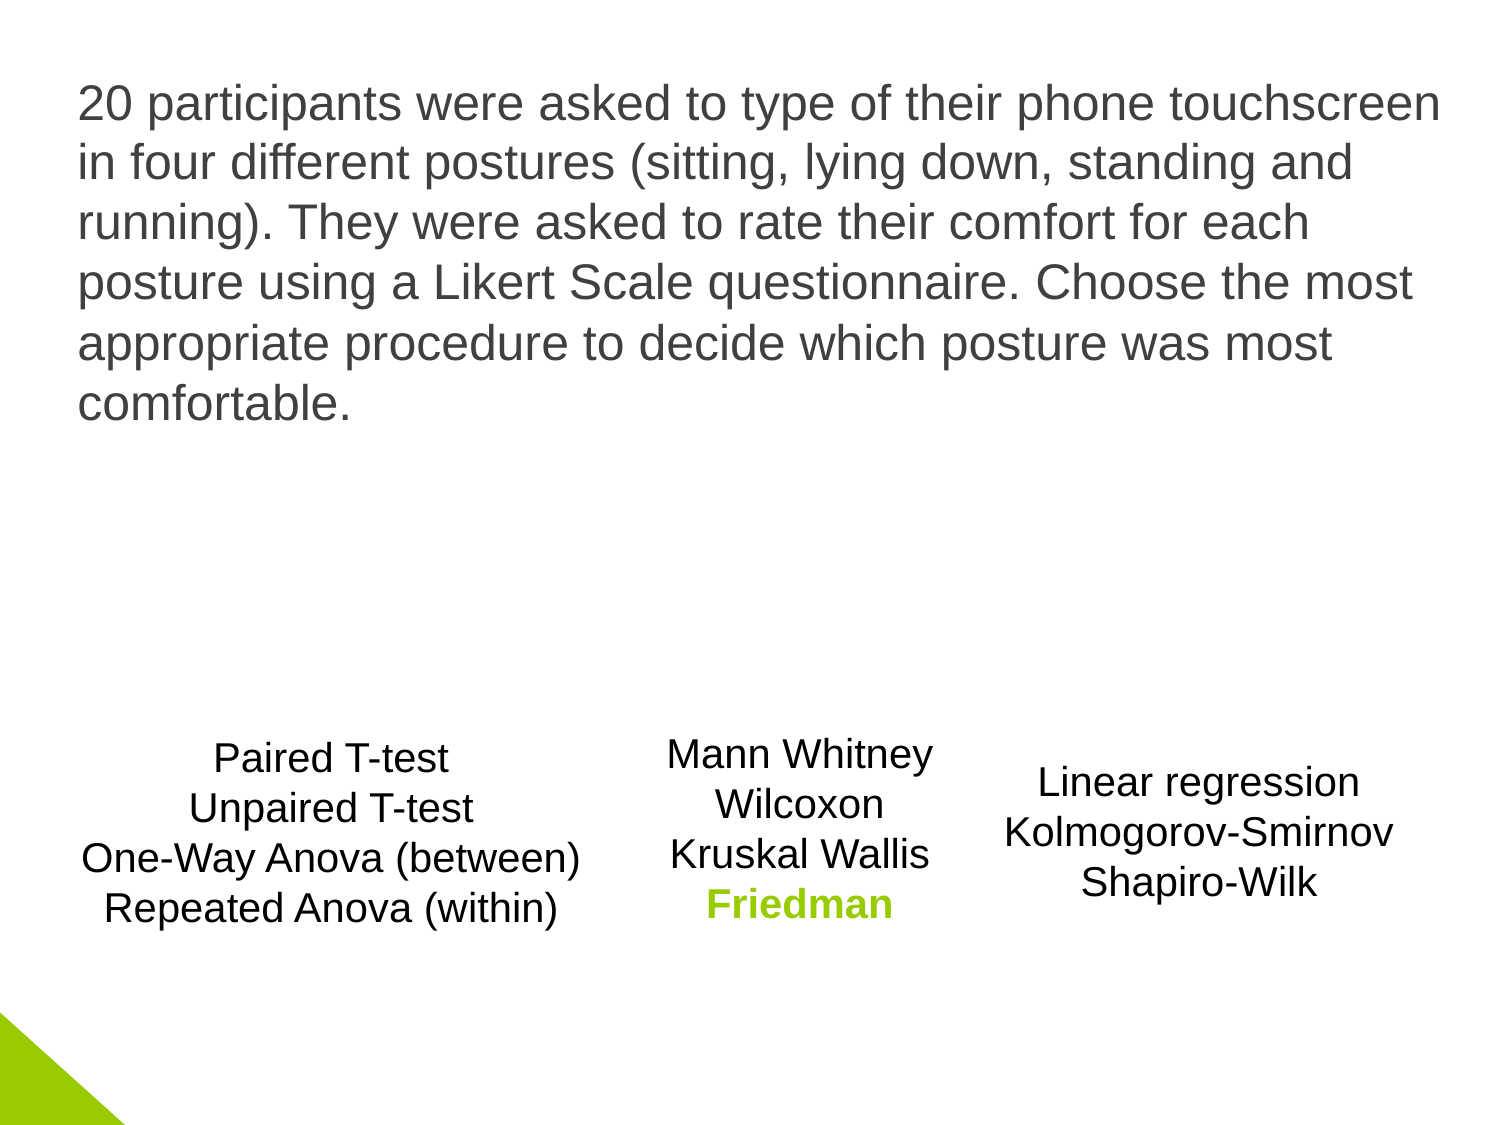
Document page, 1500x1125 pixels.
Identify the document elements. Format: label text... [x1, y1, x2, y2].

text_box [0, 1012, 126, 1125]
text_box Mann Whitney Wilcoxon Kruskal Wallis Friedman [531, 719, 1069, 1035]
text_box Linear regression Kolmogorov-Smirnov Shapiro-Wilk [988, 747, 1409, 913]
text_box 20 participants were asked to type of their phone touchscreen in four different postures (sitting, lying down, standing and running). They were asked to rate their comfort for each posture using a Likert Scale questionnaire. Choose the most appropriate procedure to decide which posture was most comfortable. [62, 62, 1463, 613]
text_box Paired T-test Unpaired T-test One-Way Anova (between) Repeated Anova (within) [62, 723, 531, 938]
